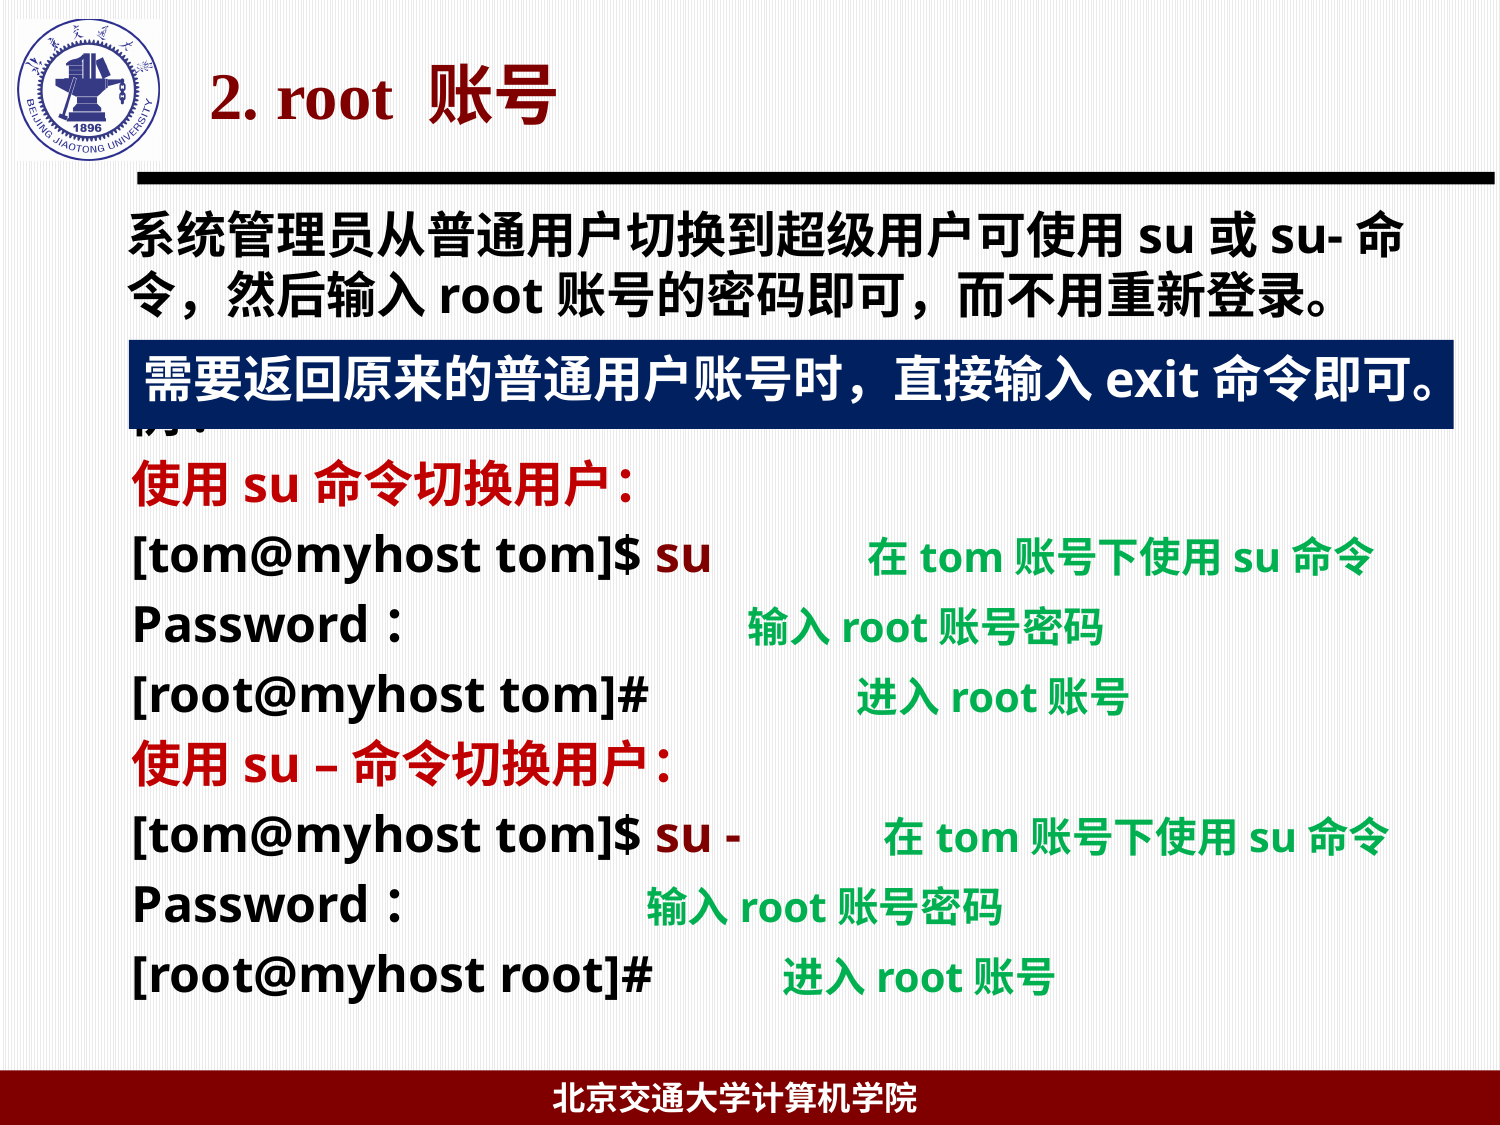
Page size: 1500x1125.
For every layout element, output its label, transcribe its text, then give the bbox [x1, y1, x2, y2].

title 2. root 账号 [194, 45, 1425, 196]
picture [17, 19, 160, 161]
list 系统管理员从普通用户切换到超级用户可使用su或su-命令，然后输入root账号的密码即可，而不用重新登录。 [112, 196, 1425, 338]
text_box 需要返回原来的普通用户账号时，直接输入exit命令即可。 [128, 339, 1454, 429]
text_box 例: 使用su命令切换用户： [tom@myhost tom]$ su 在tom账号下使用su命令 Password： 输入root账号密码 [root@myhost tom]# 进入root账号 使用su –命令切换用户： [tom@myhost tom]$ su - 在tom账号下使用su命令 Password： 输入root账号密码 [root@myhost root]# 进入root账号 [117, 375, 1430, 1043]
